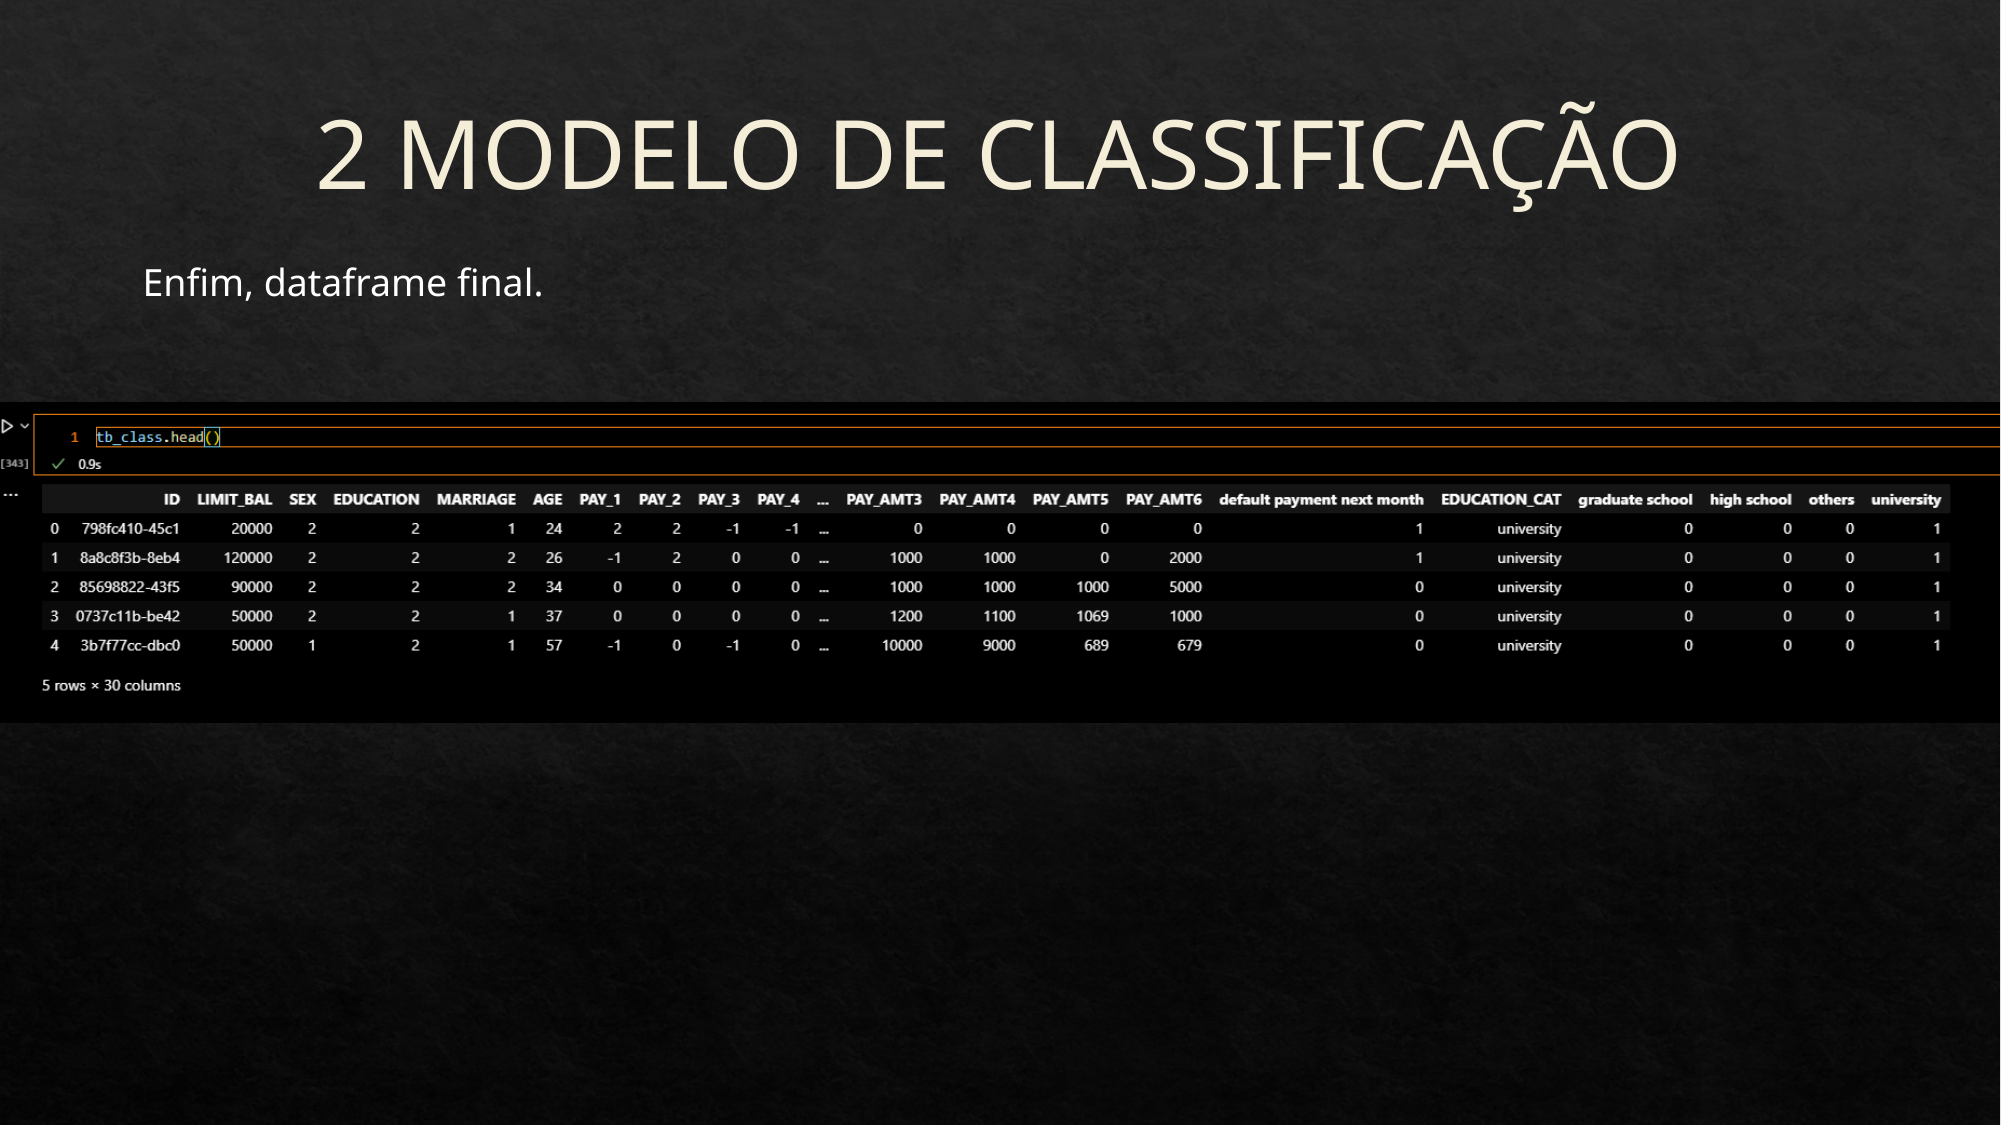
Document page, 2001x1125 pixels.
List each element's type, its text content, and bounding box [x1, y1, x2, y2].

picture [0, 401, 2000, 723]
text_box 2 MODELO DE CLASSIFICAÇÃO [149, 99, 1849, 307]
text_box Enfim, dataframe final. [127, 251, 1646, 312]
